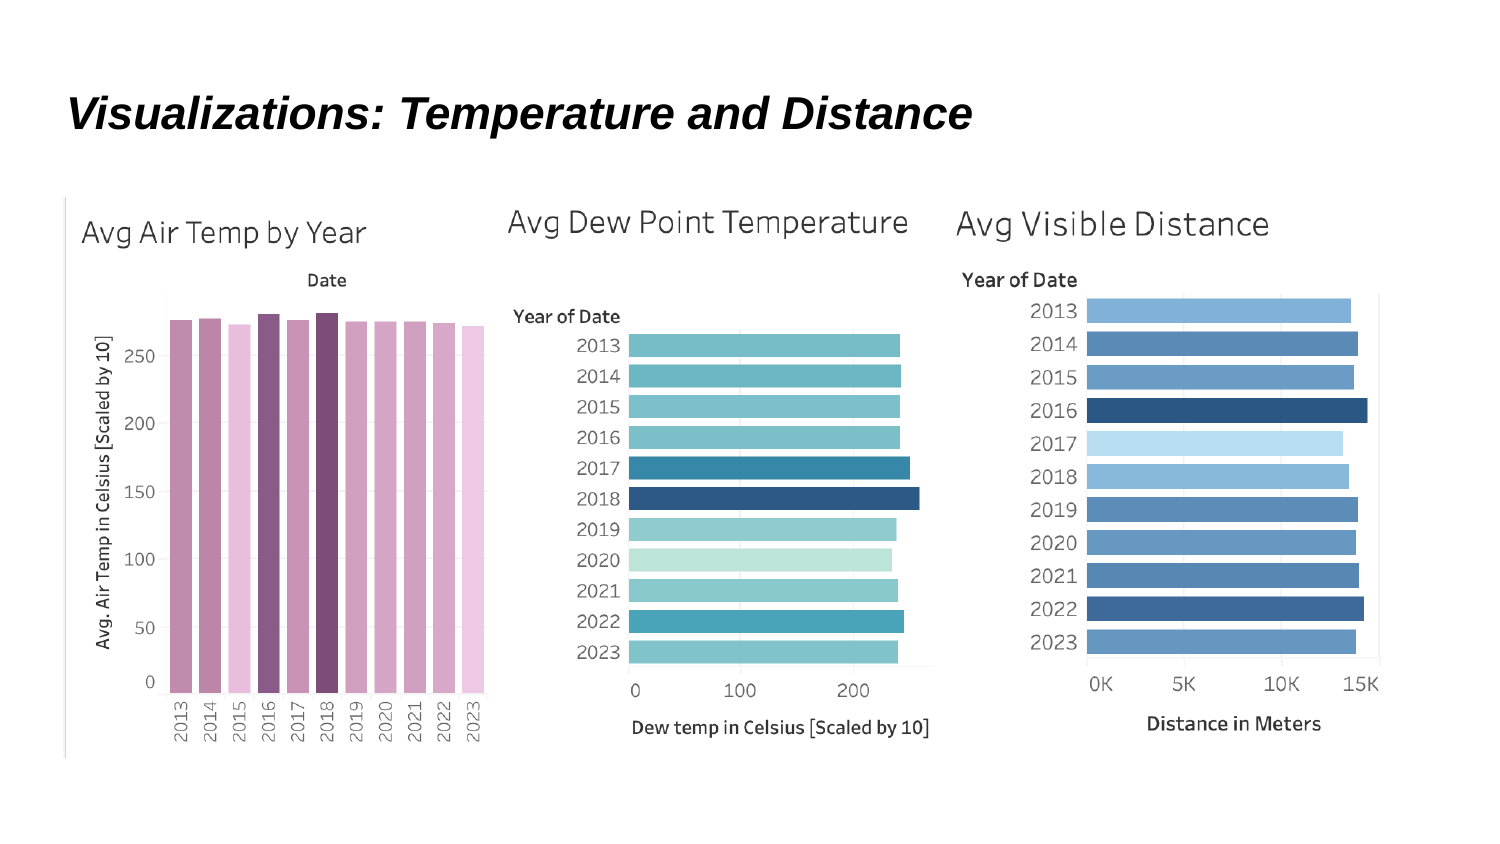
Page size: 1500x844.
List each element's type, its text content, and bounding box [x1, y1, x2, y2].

picture [952, 196, 1387, 755]
picture [62, 196, 497, 758]
picture [505, 196, 934, 755]
title Visualizations: Temperature and Distance [51, 72, 1449, 167]
